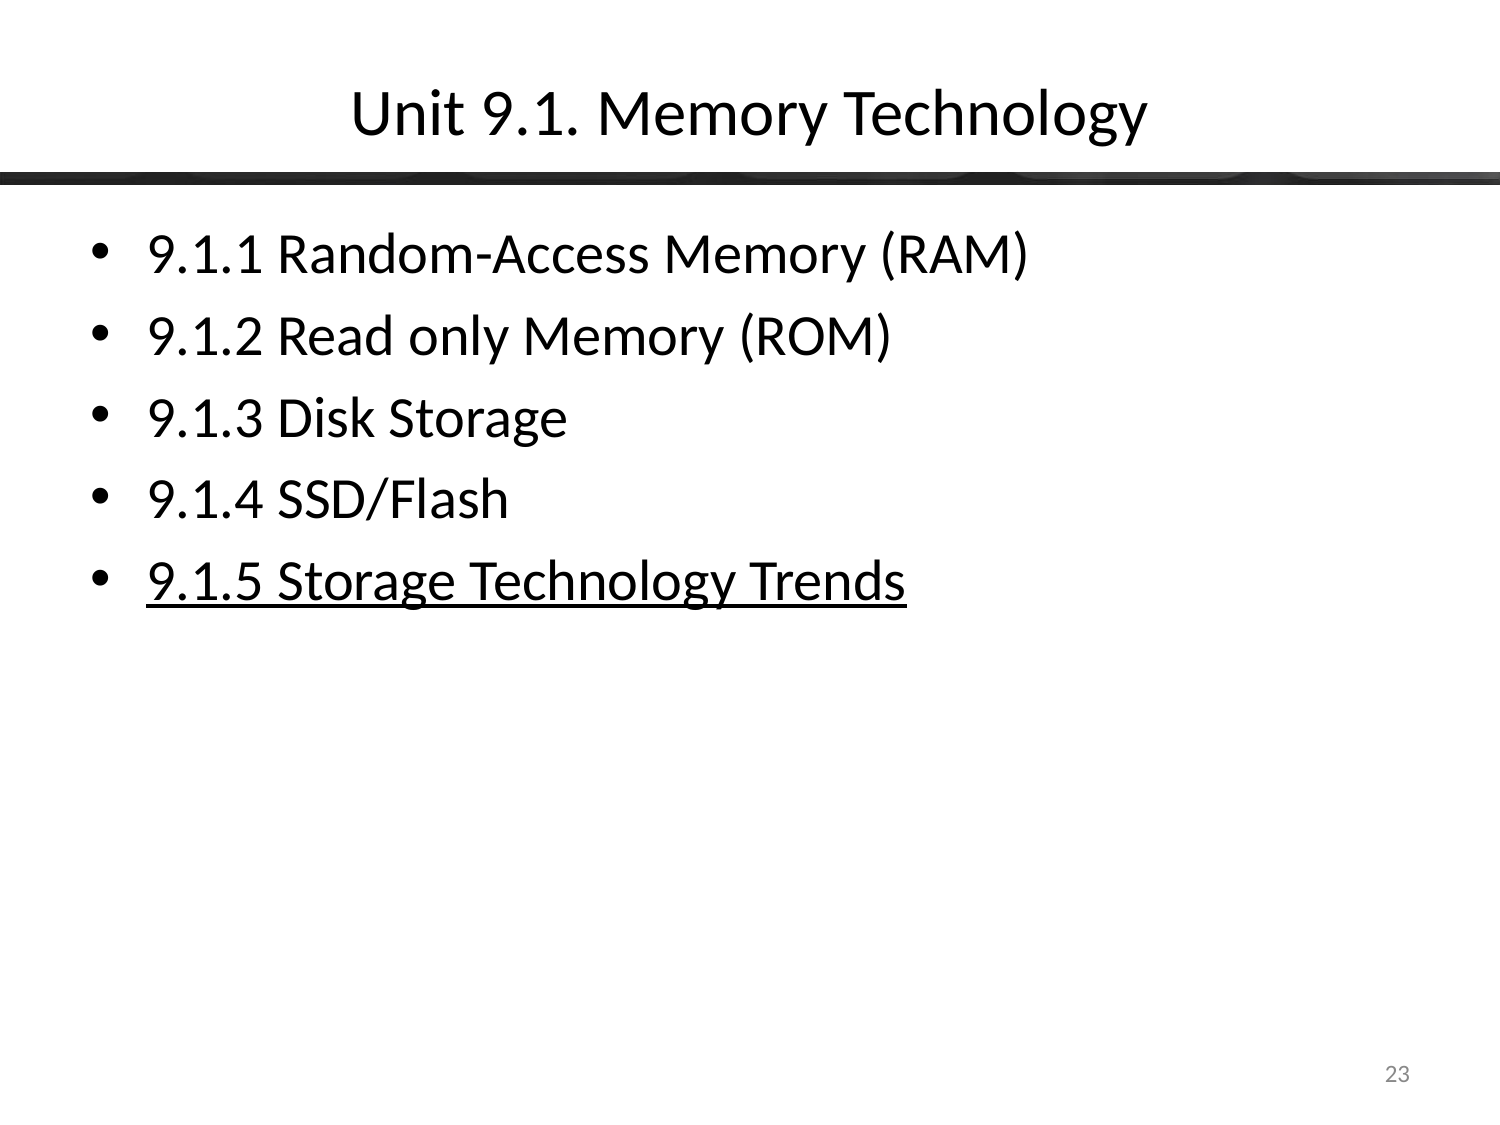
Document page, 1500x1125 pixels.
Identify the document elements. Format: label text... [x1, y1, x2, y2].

text_box [1074, 1042, 1425, 1103]
title Unit 9.1. Memory Technology [0, 44, 1500, 173]
list 9.1.1 Random-Access Memory (RAM) 9.1.2 Read only Memory (ROM) 9.1.3 Disk Storage 9.1.4 SSD/Flash 9.1.5 Storage Technology Trends [74, 207, 1426, 1006]
picture [0, 173, 1500, 185]
